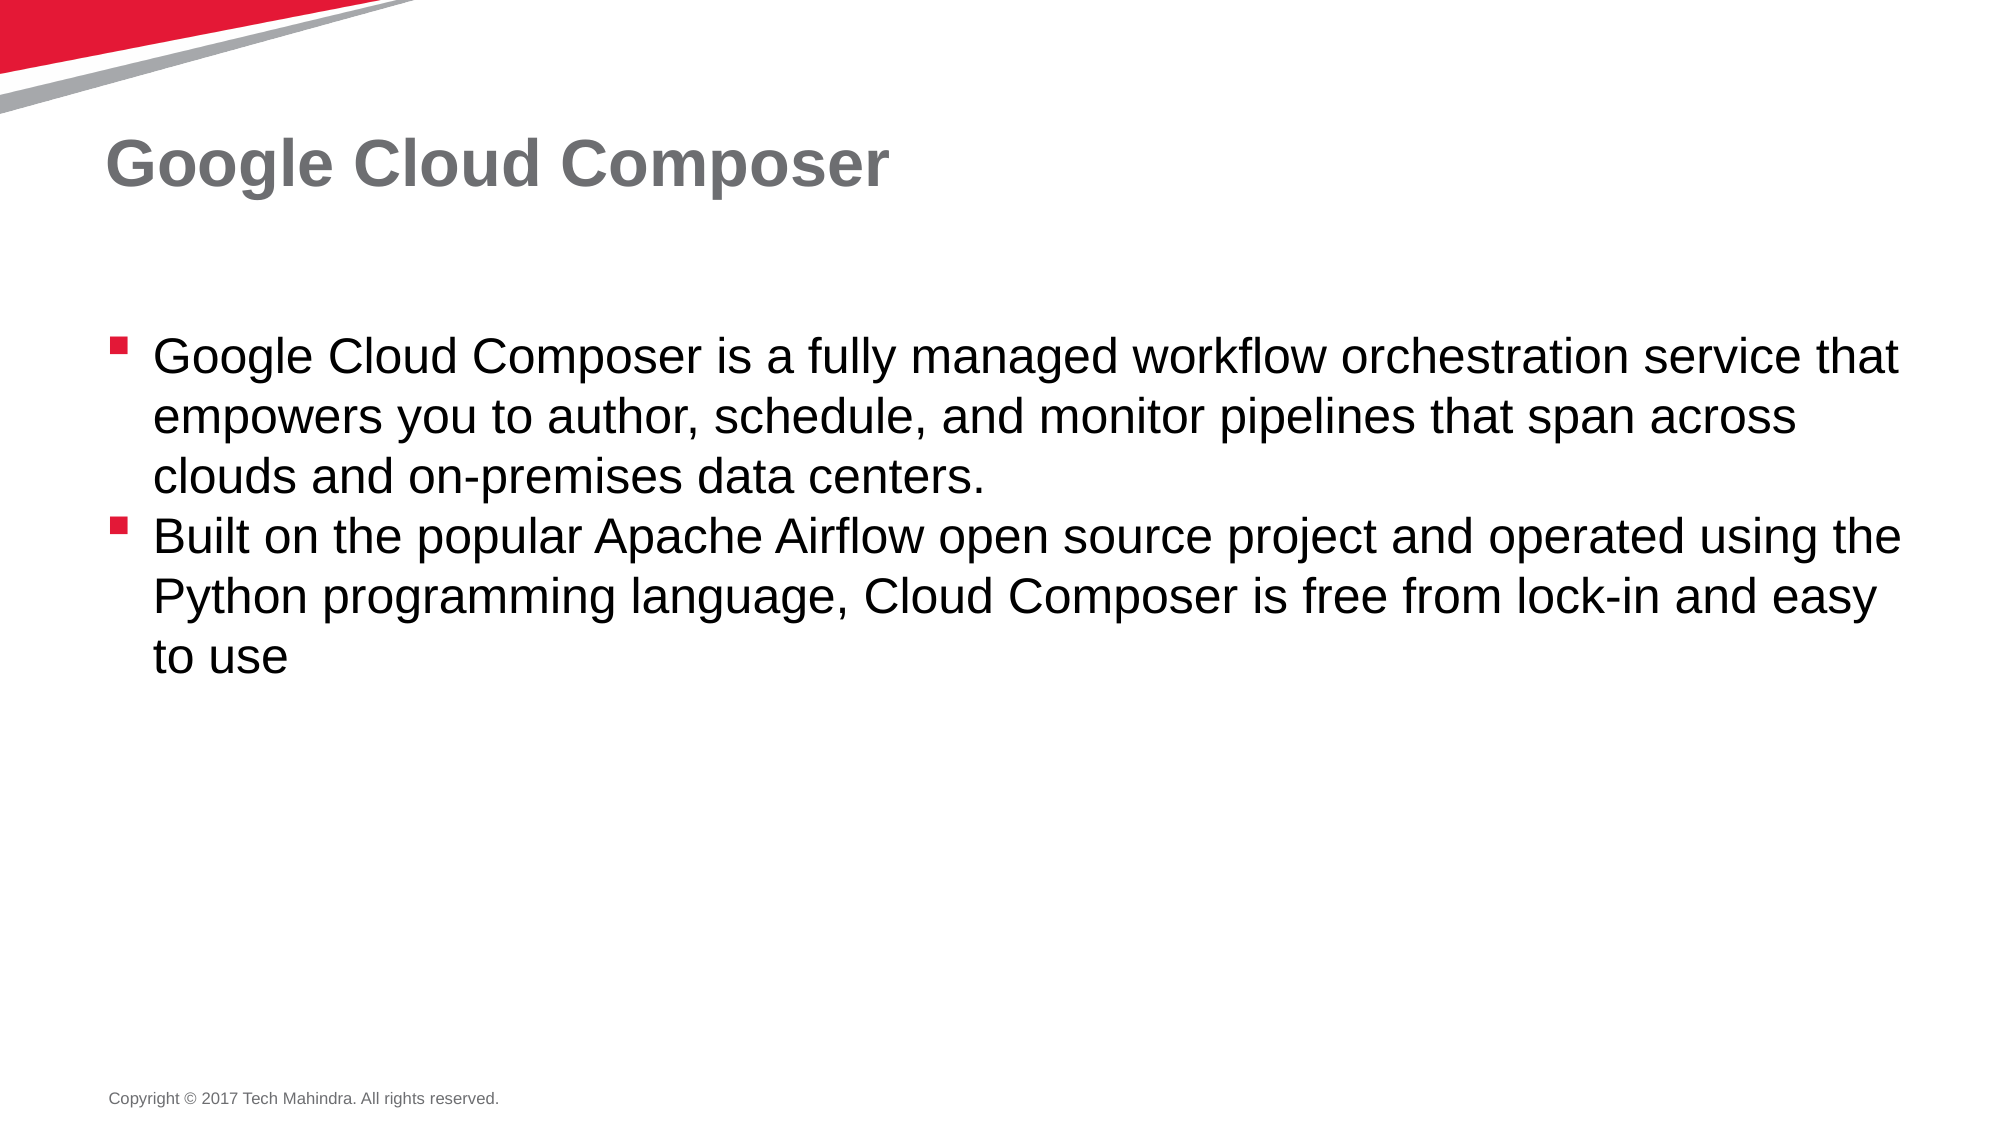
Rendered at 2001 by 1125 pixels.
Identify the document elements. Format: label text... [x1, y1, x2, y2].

picture [0, 0, 418, 114]
title Google Cloud Composer [104, 119, 1905, 201]
list Google Cloud Composer is a fully managed workflow orchestration service that empowers you to author, schedule, and monitor pipelines that span across clouds and on-premises data centers. Built on the popular Apache Airflow open source project and operated using the Python programming language, Cloud Composer is free from lock-in and easy to use [104, 323, 1905, 627]
